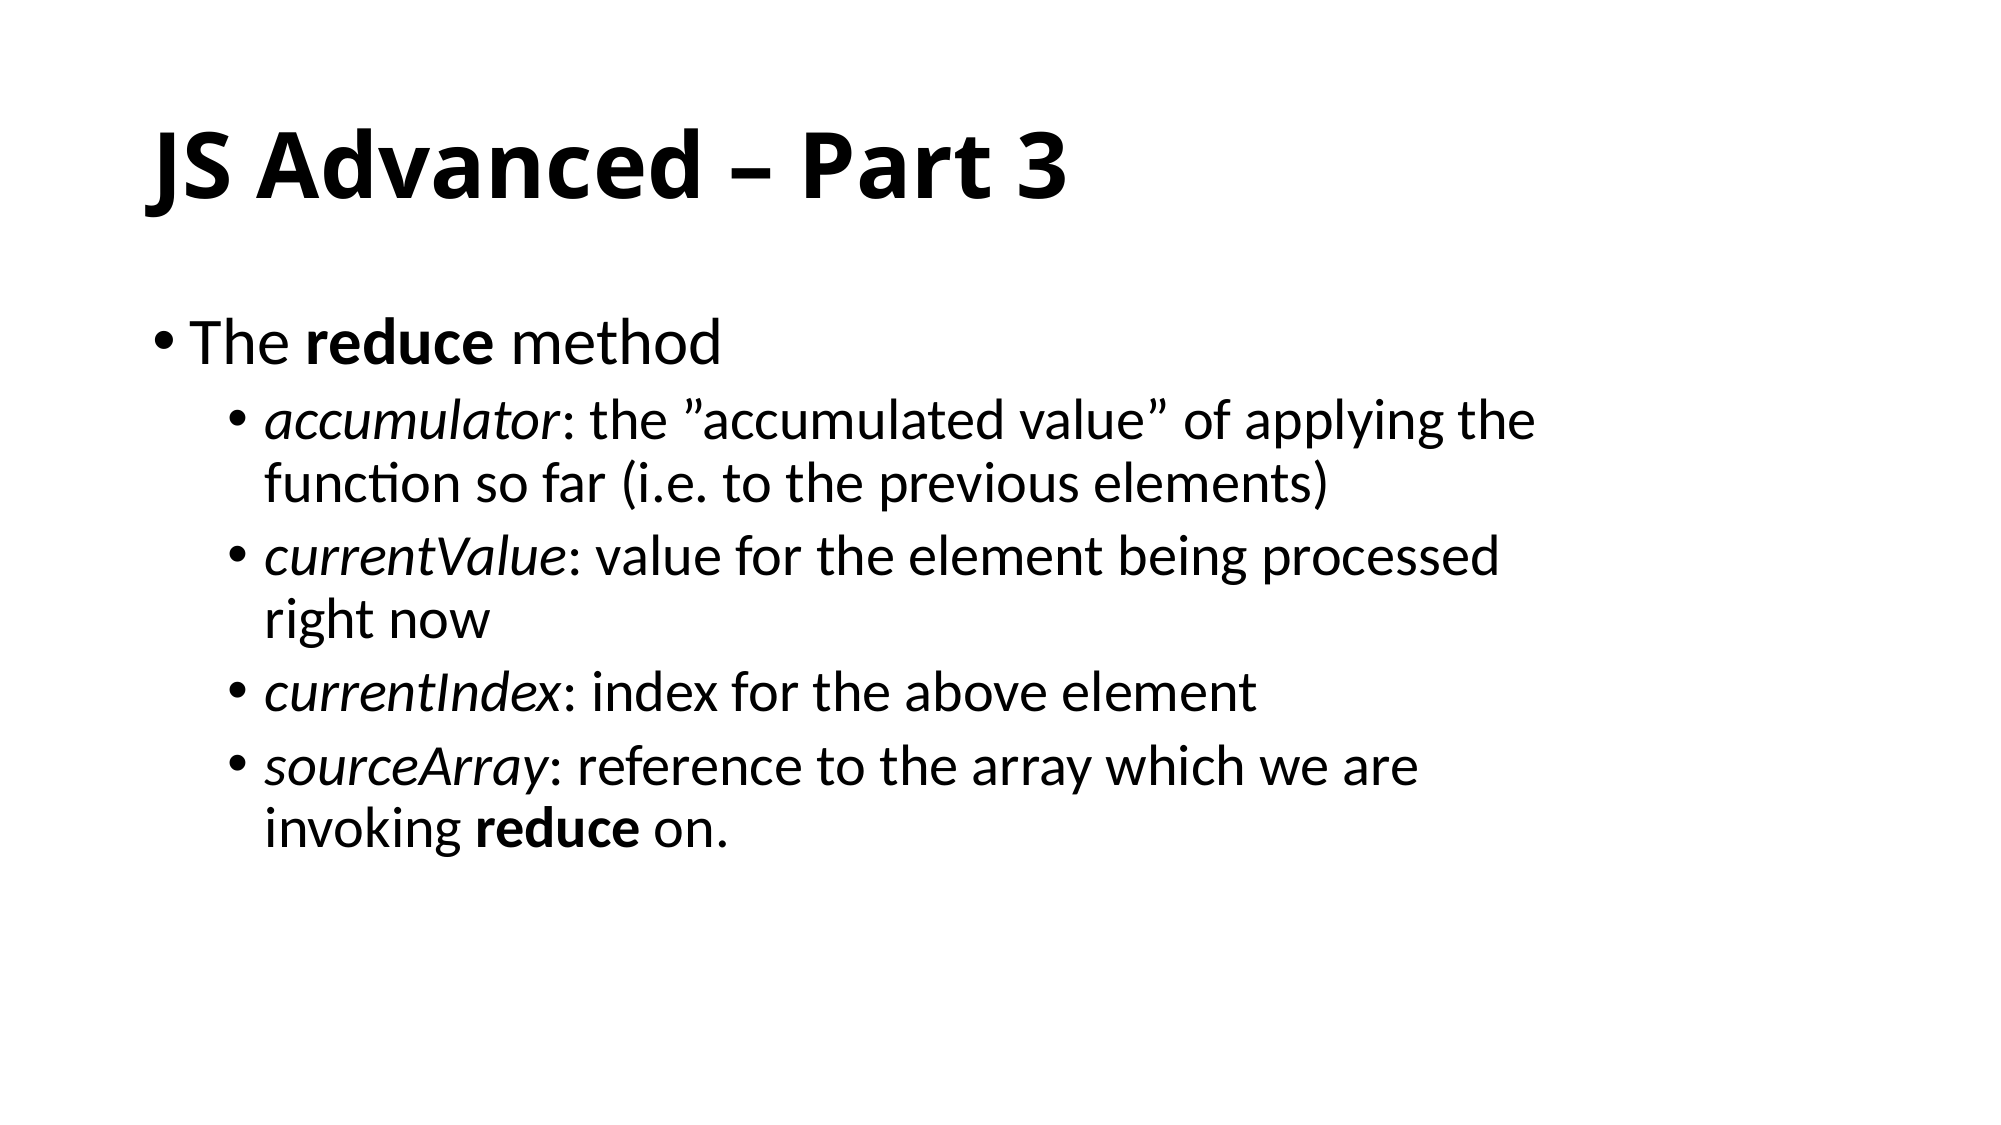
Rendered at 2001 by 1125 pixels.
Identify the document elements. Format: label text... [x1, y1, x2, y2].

list The reduce method accumulator: the ”accumulated value” of applying the function so far (i.e. to the previous elements) currentValue: value for the element being processed right now currentIndex: index for the above element sourceArray: reference to the array which we are invoking reduce on. [137, 299, 1608, 1014]
title JS Advanced – Part 3 [137, 59, 1863, 278]
